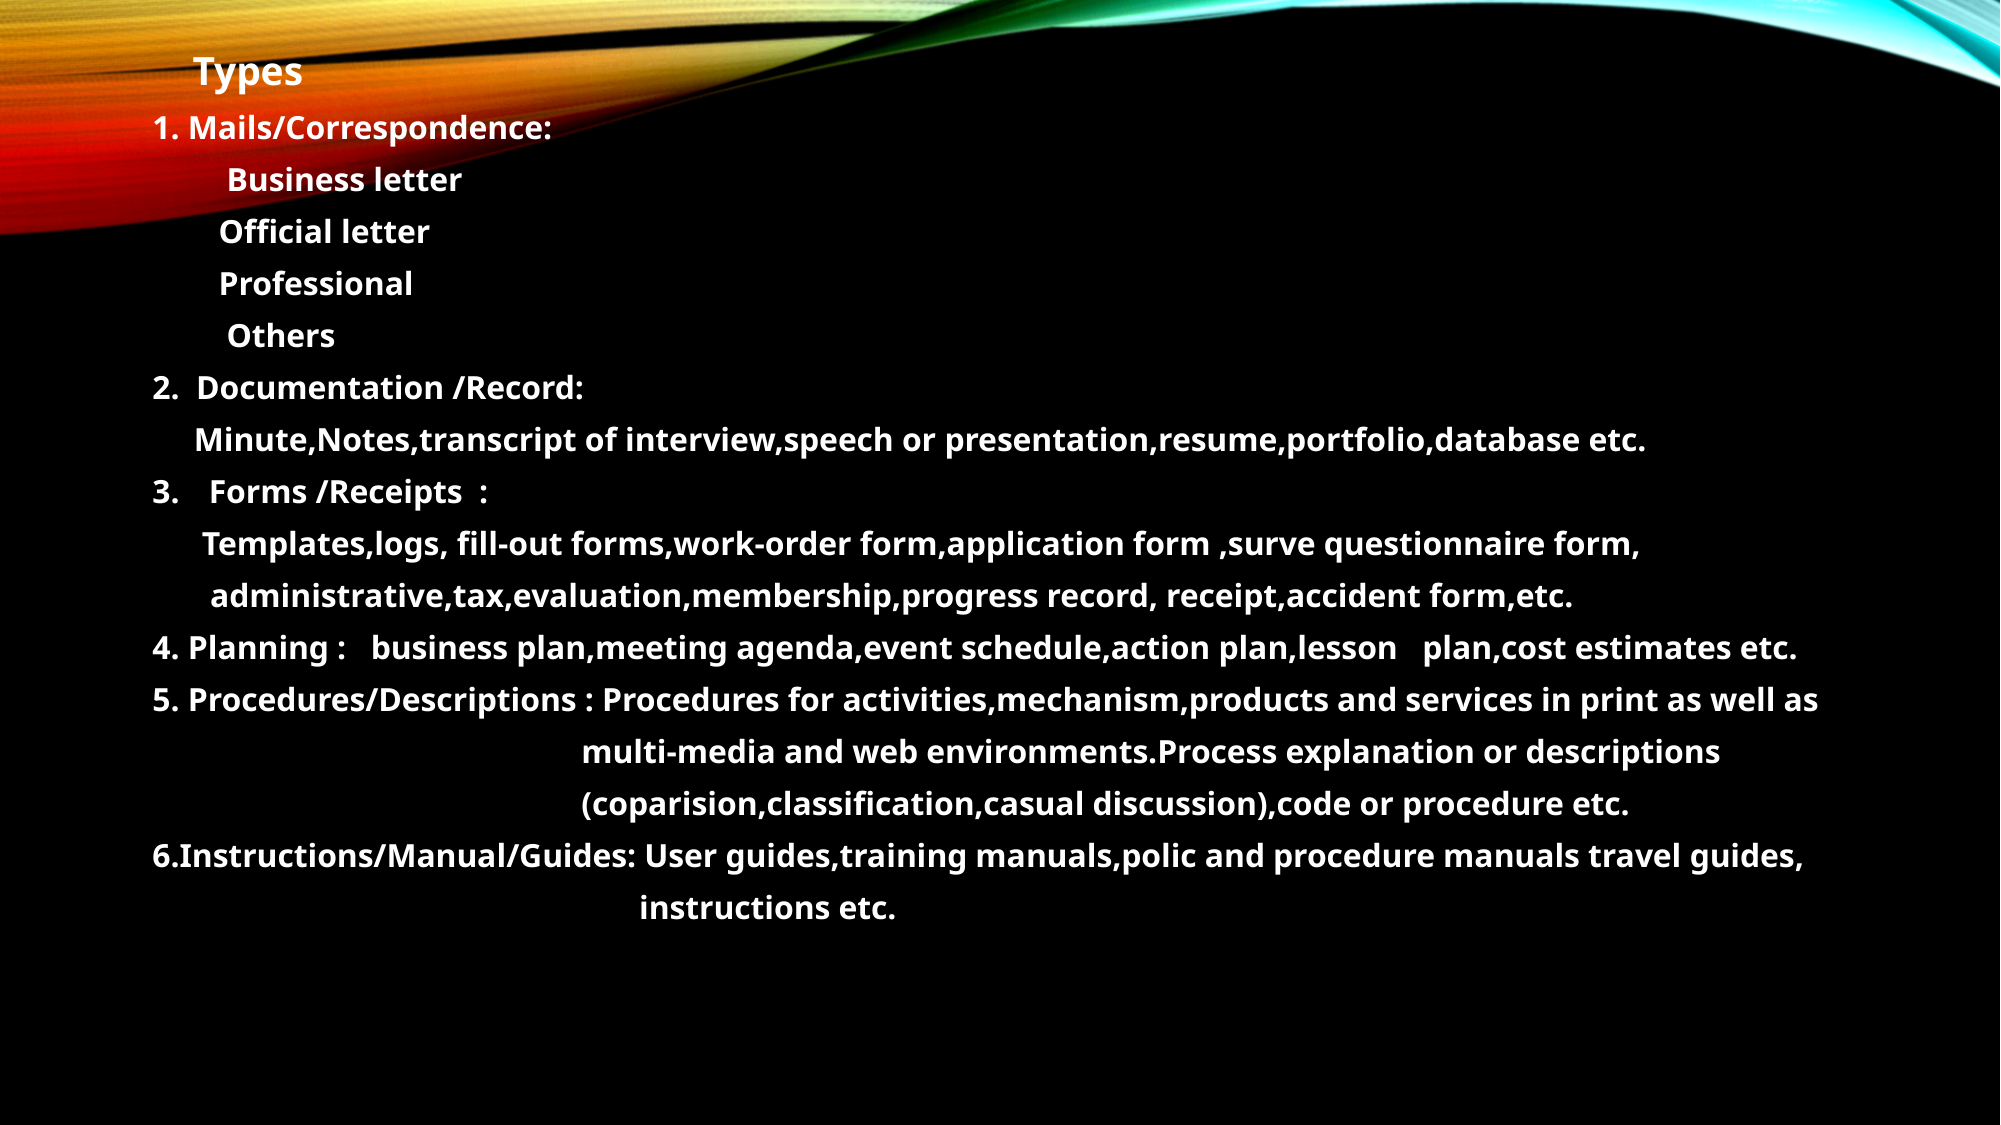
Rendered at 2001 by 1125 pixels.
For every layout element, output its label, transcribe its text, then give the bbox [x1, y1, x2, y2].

list Types 1. Mails/Correspondence: Business letter Official letter Professional Others 2. Documentation /Record: Minute,Notes,transcript of interview,speech or presentation,resume,portfolio,database etc. Forms /Receipts : Templates,logs, fill-out forms,work-order form,application form ,surve questionnaire form, administrative,tax,evaluation,membership,progress record, receipt,accident form,etc. 4. Planning : business plan,meeting agenda,event schedule,action plan,lesson plan,cost estimates etc. 5. Procedures/Descriptions : Procedures for activities,mechanism,products and services in print as well as multi-media and web environments.Process explanation or descriptions (coparision,classification,casual discussion),code or procedure etc. 6.Instructions/Manual/Guides: User guides,training manuals,polic and procedure manuals travel guides, instructions etc. [137, 44, 1863, 1011]
picture [0, 0, 2000, 237]
